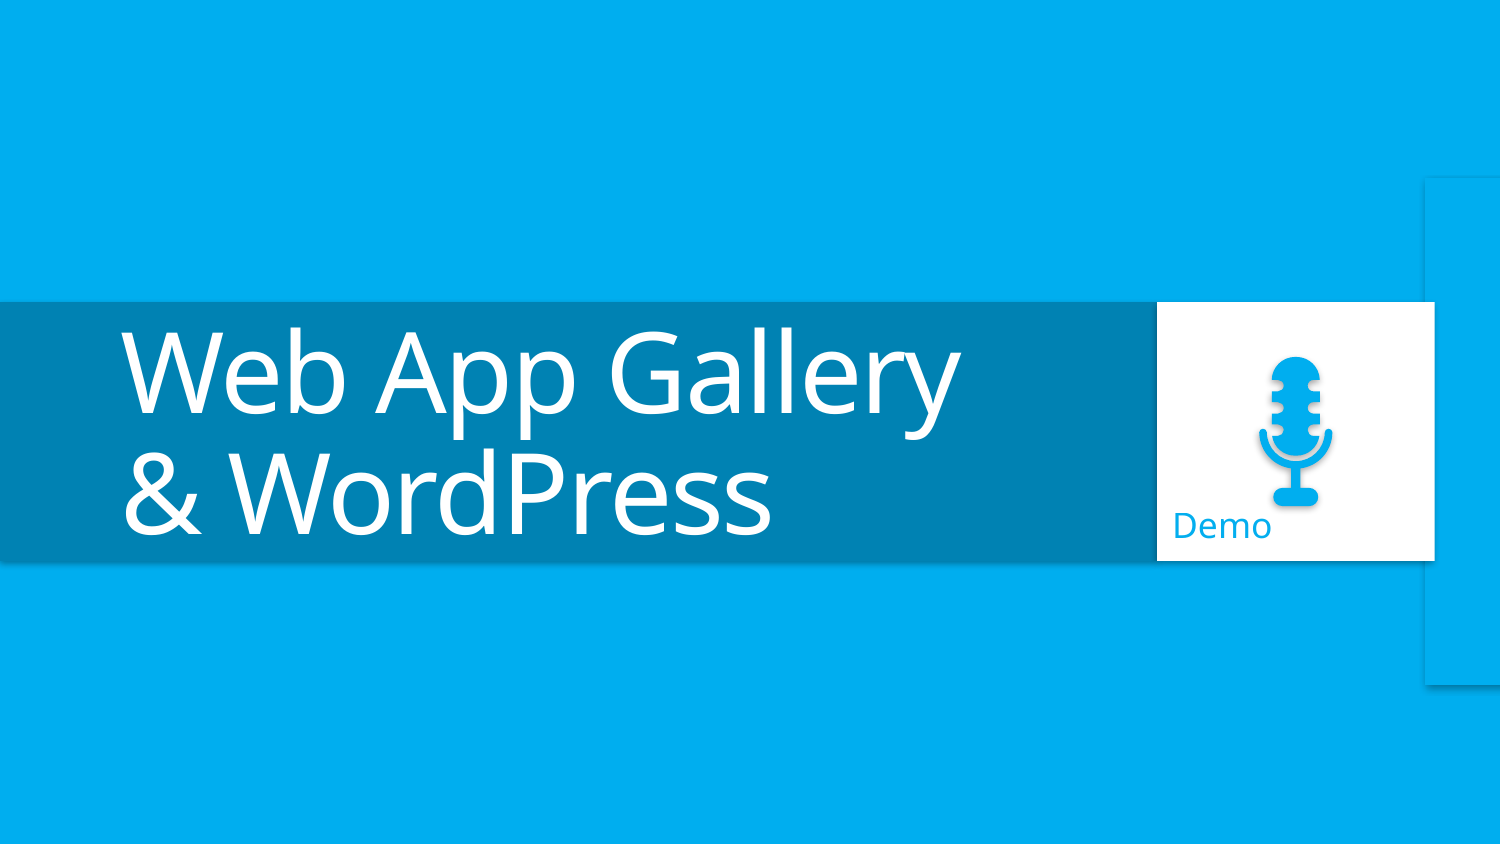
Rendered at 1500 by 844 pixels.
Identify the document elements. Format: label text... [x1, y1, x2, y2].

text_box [1156, 177, 1500, 686]
title Web App Gallery & WordPress [120, 311, 1150, 560]
text_box [0, 301, 1150, 562]
